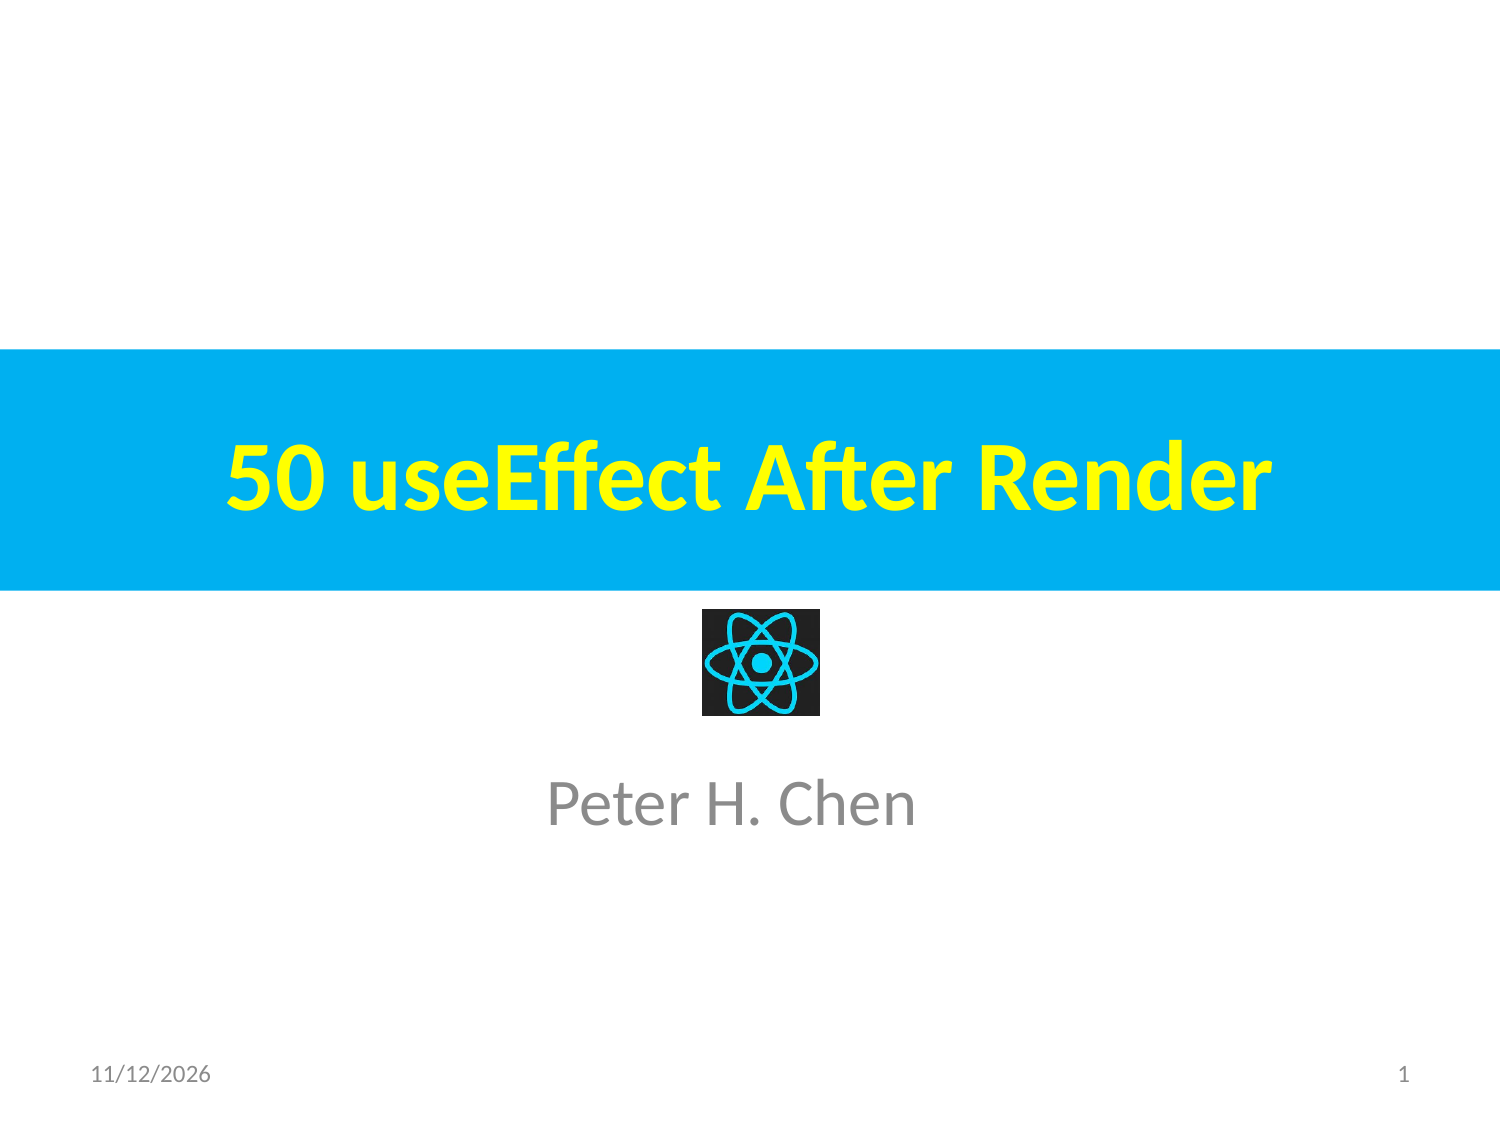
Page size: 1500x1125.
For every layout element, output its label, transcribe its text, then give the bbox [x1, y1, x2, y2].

picture [702, 609, 821, 716]
title 50 useEffect After Render [0, 349, 1500, 591]
subtitle Peter H. Chen [206, 751, 1257, 866]
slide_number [75, 1042, 425, 1103]
slide_number 1 [1074, 1042, 1425, 1103]
